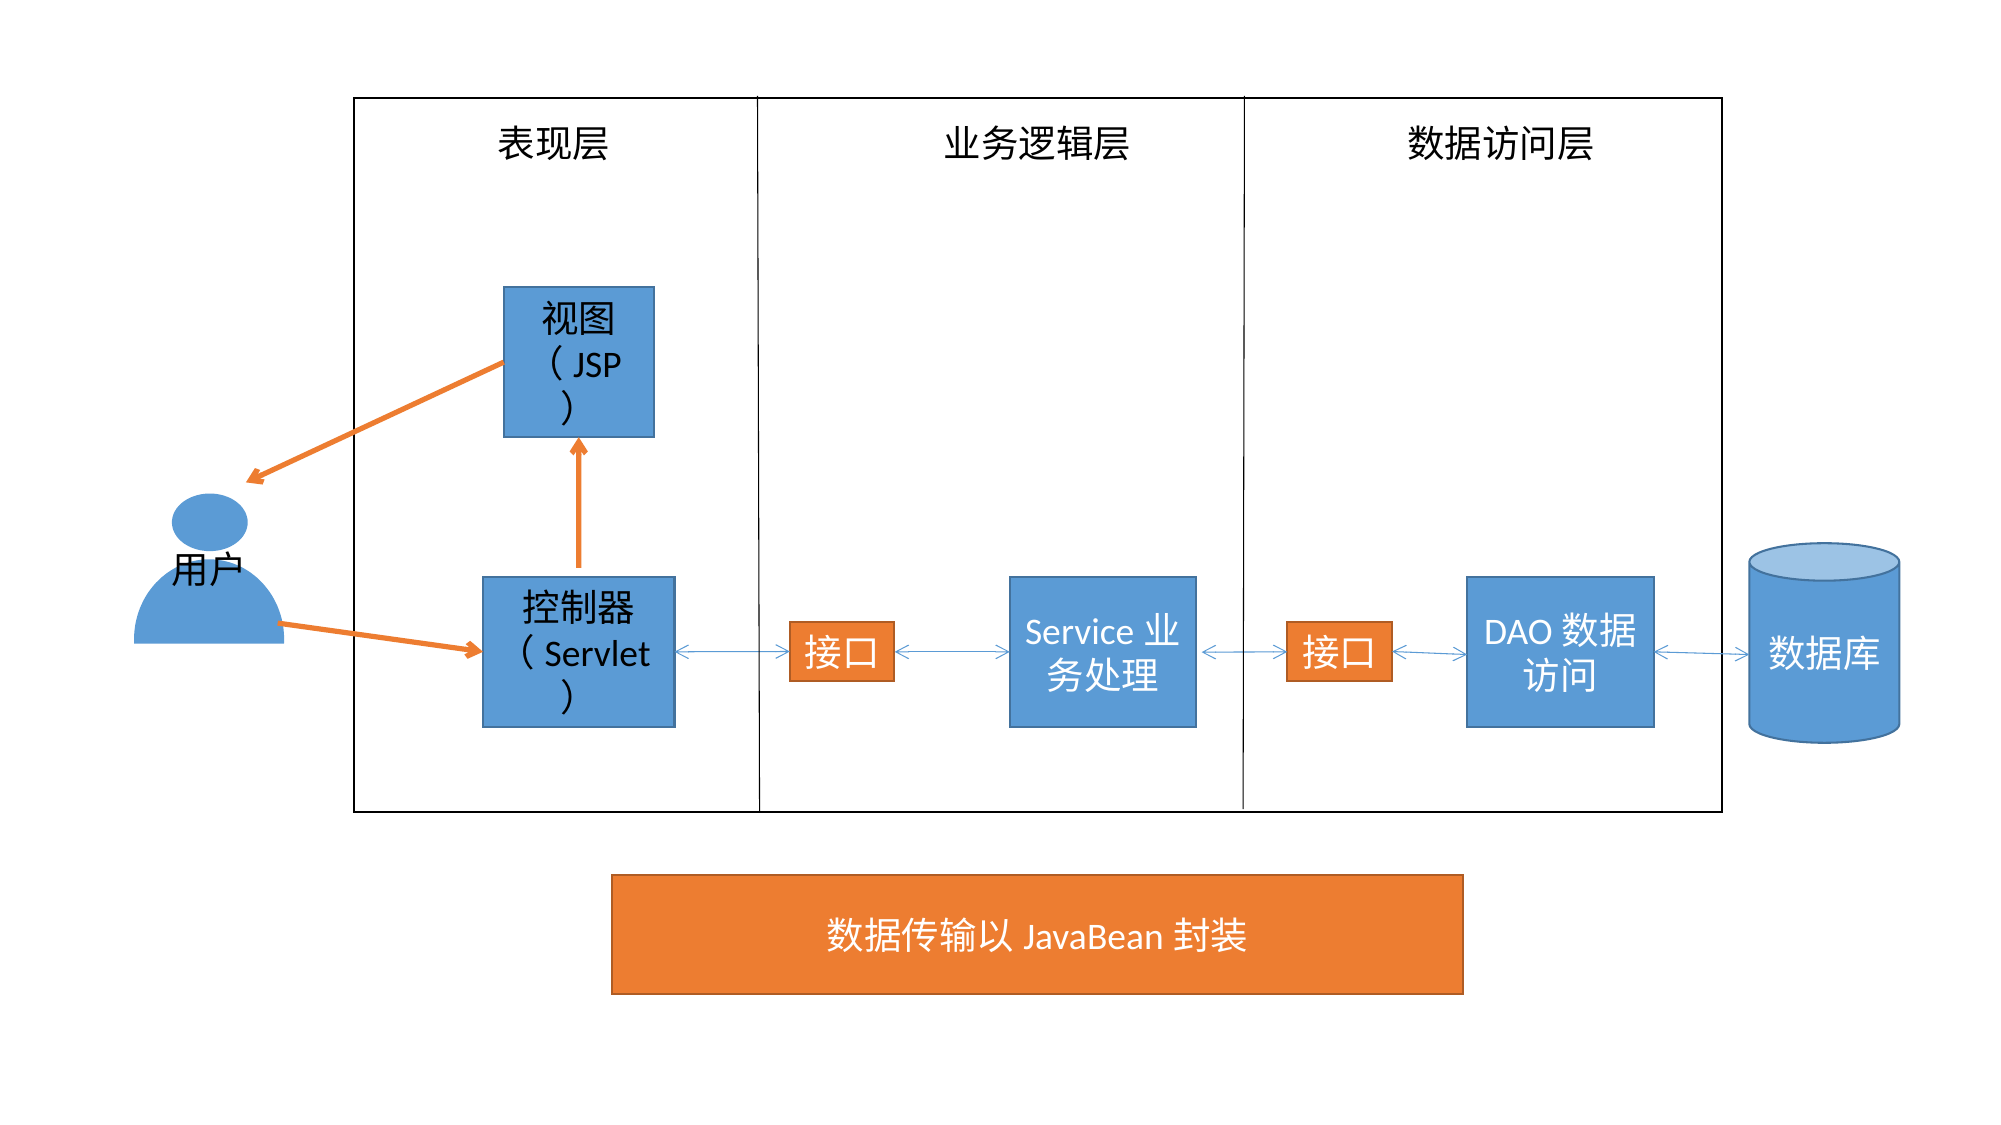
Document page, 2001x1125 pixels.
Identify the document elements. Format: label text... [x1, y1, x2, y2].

text_box 用户 [171, 493, 248, 552]
text_box DAO数据访问 [1466, 576, 1655, 728]
text_box 数据库 [1748, 542, 1901, 744]
text_box 接口 [789, 621, 895, 682]
text_box [353, 97, 1723, 813]
text_box 视图（JSP） [503, 286, 655, 438]
text_box 数据传输以JavaBean封装 [611, 874, 1464, 995]
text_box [277, 623, 484, 655]
text_box 接口 [1286, 621, 1393, 682]
text_box 控制器（Servlet） [482, 576, 676, 728]
text_box 数据访问层 [1392, 113, 1610, 173]
text_box Service业务处理 [1009, 576, 1197, 728]
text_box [245, 364, 504, 483]
text_box 表现层 [483, 113, 626, 173]
text_box 用户 [134, 559, 283, 644]
text_box 业务逻辑层 [928, 113, 1147, 173]
